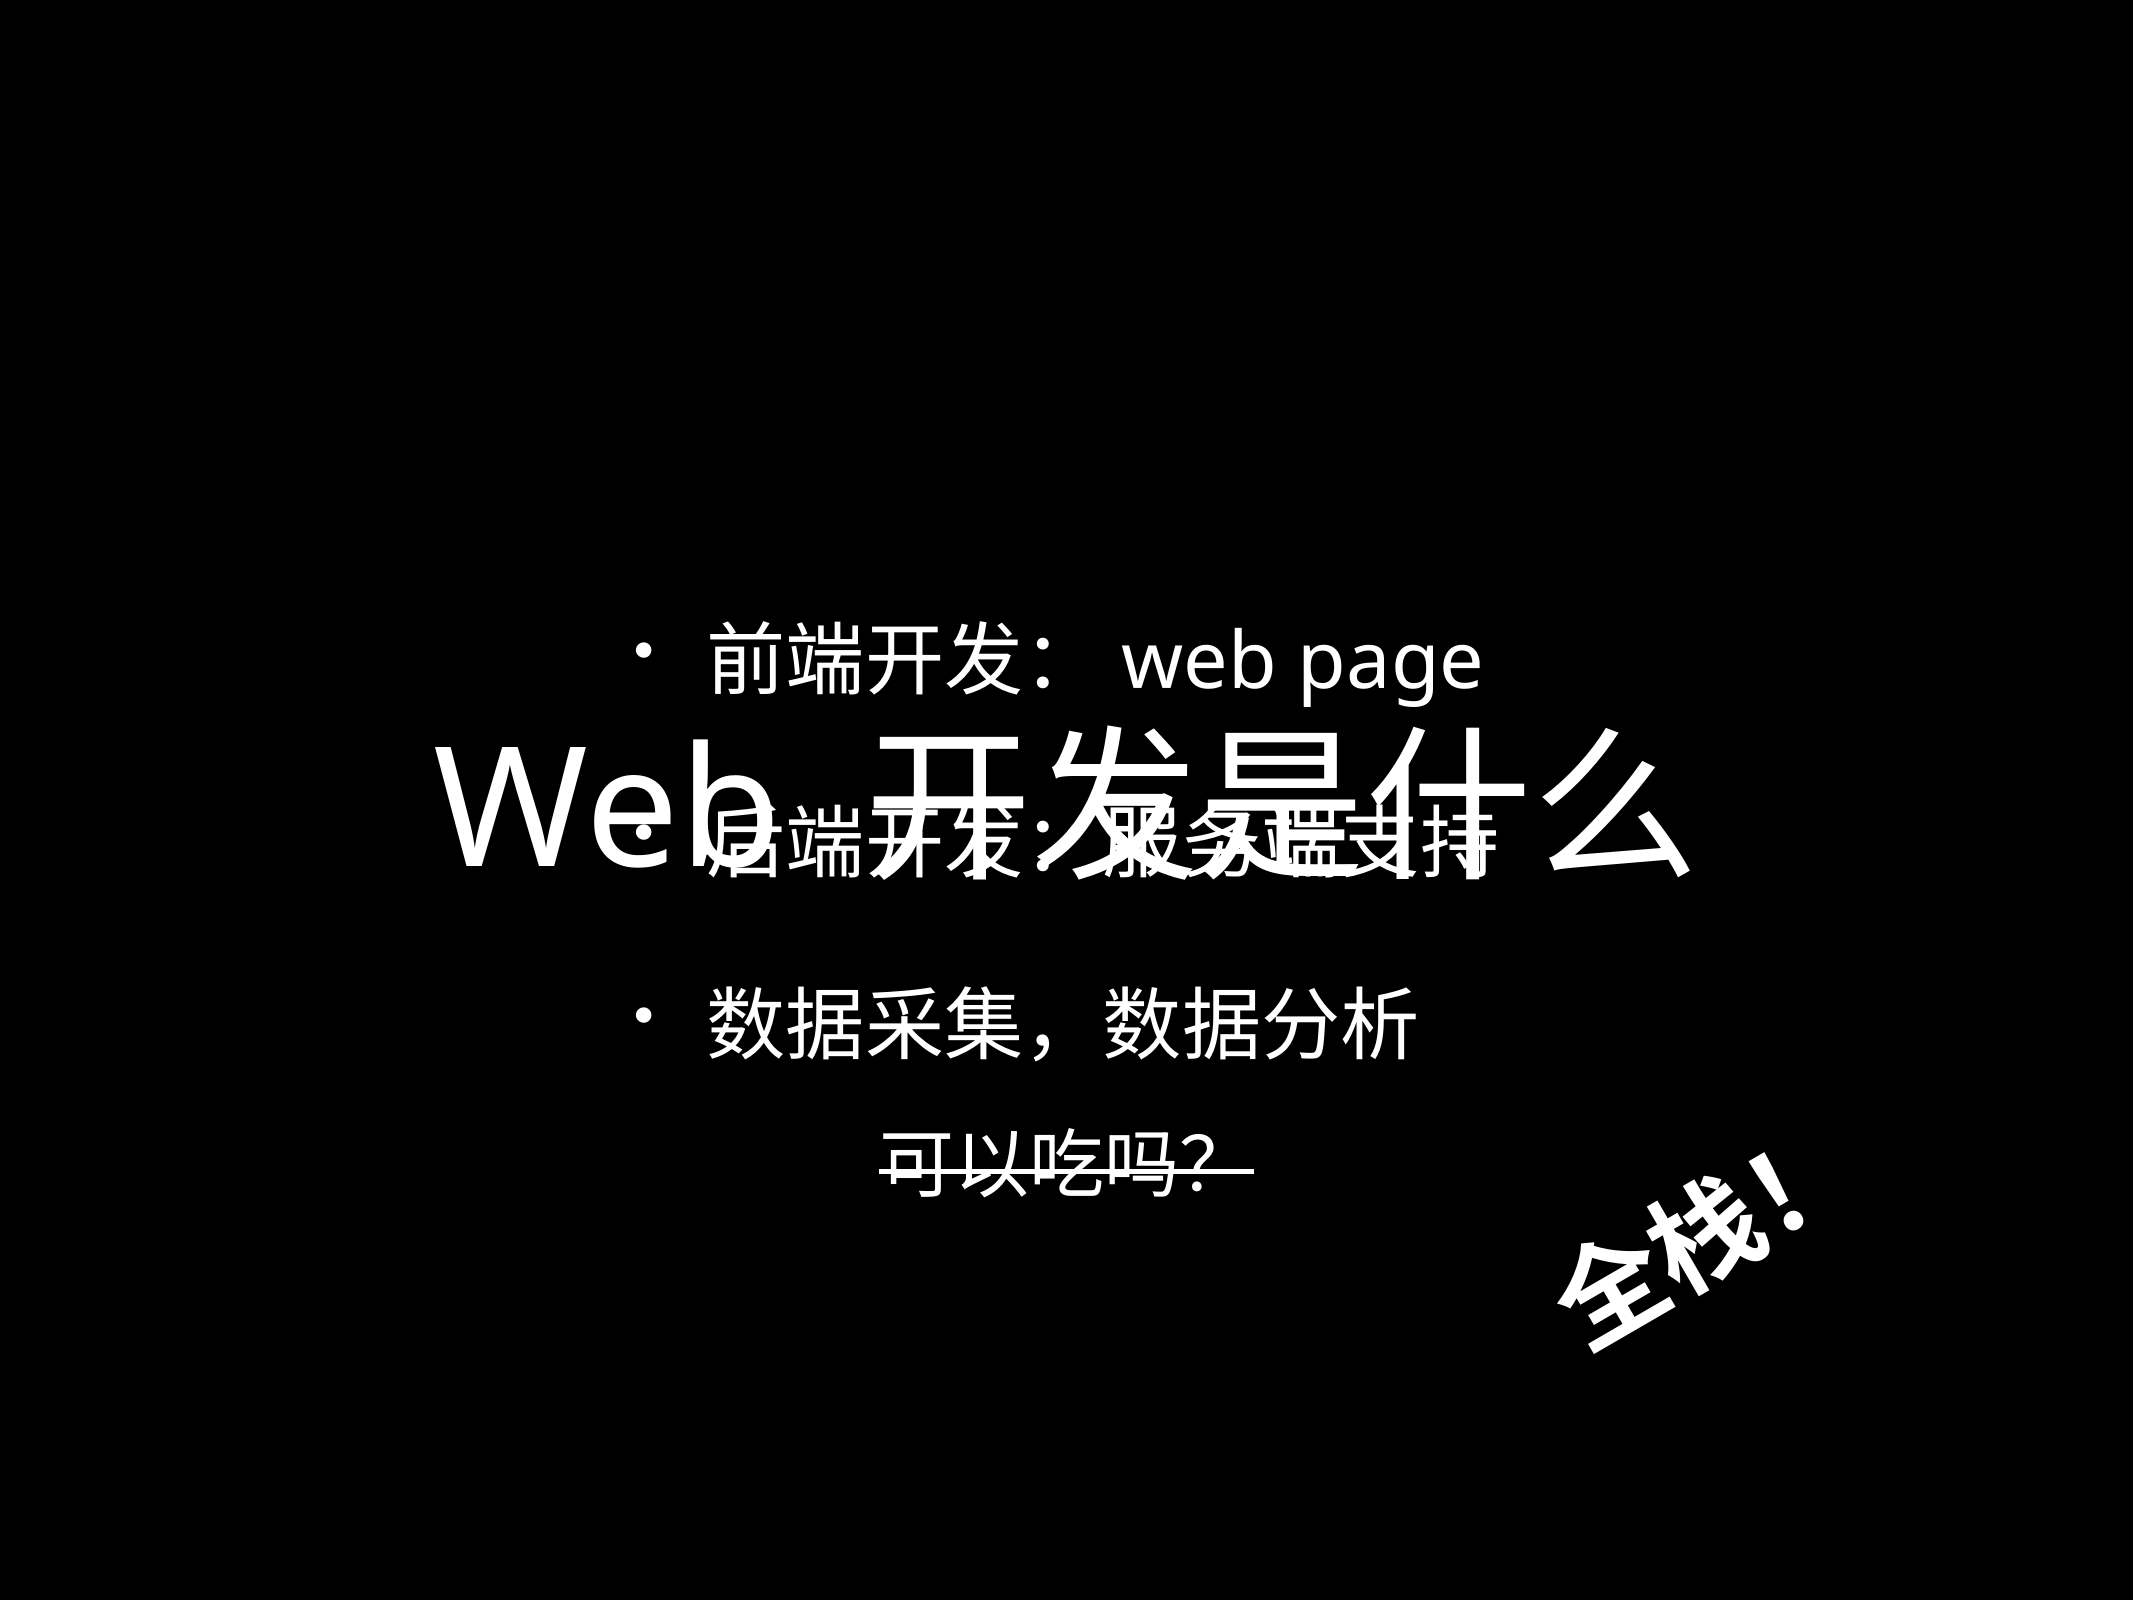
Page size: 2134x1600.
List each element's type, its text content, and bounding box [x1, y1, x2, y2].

text_box 全栈！ [1516, 1079, 1893, 1384]
text_box 可以吃吗？ [870, 1108, 1263, 1216]
title Web 开发是什么 [207, 528, 1926, 1072]
text_box 前端开发：web page 后端开发：服务端支持 数据采集，数据分析 [625, 601, 1508, 1078]
